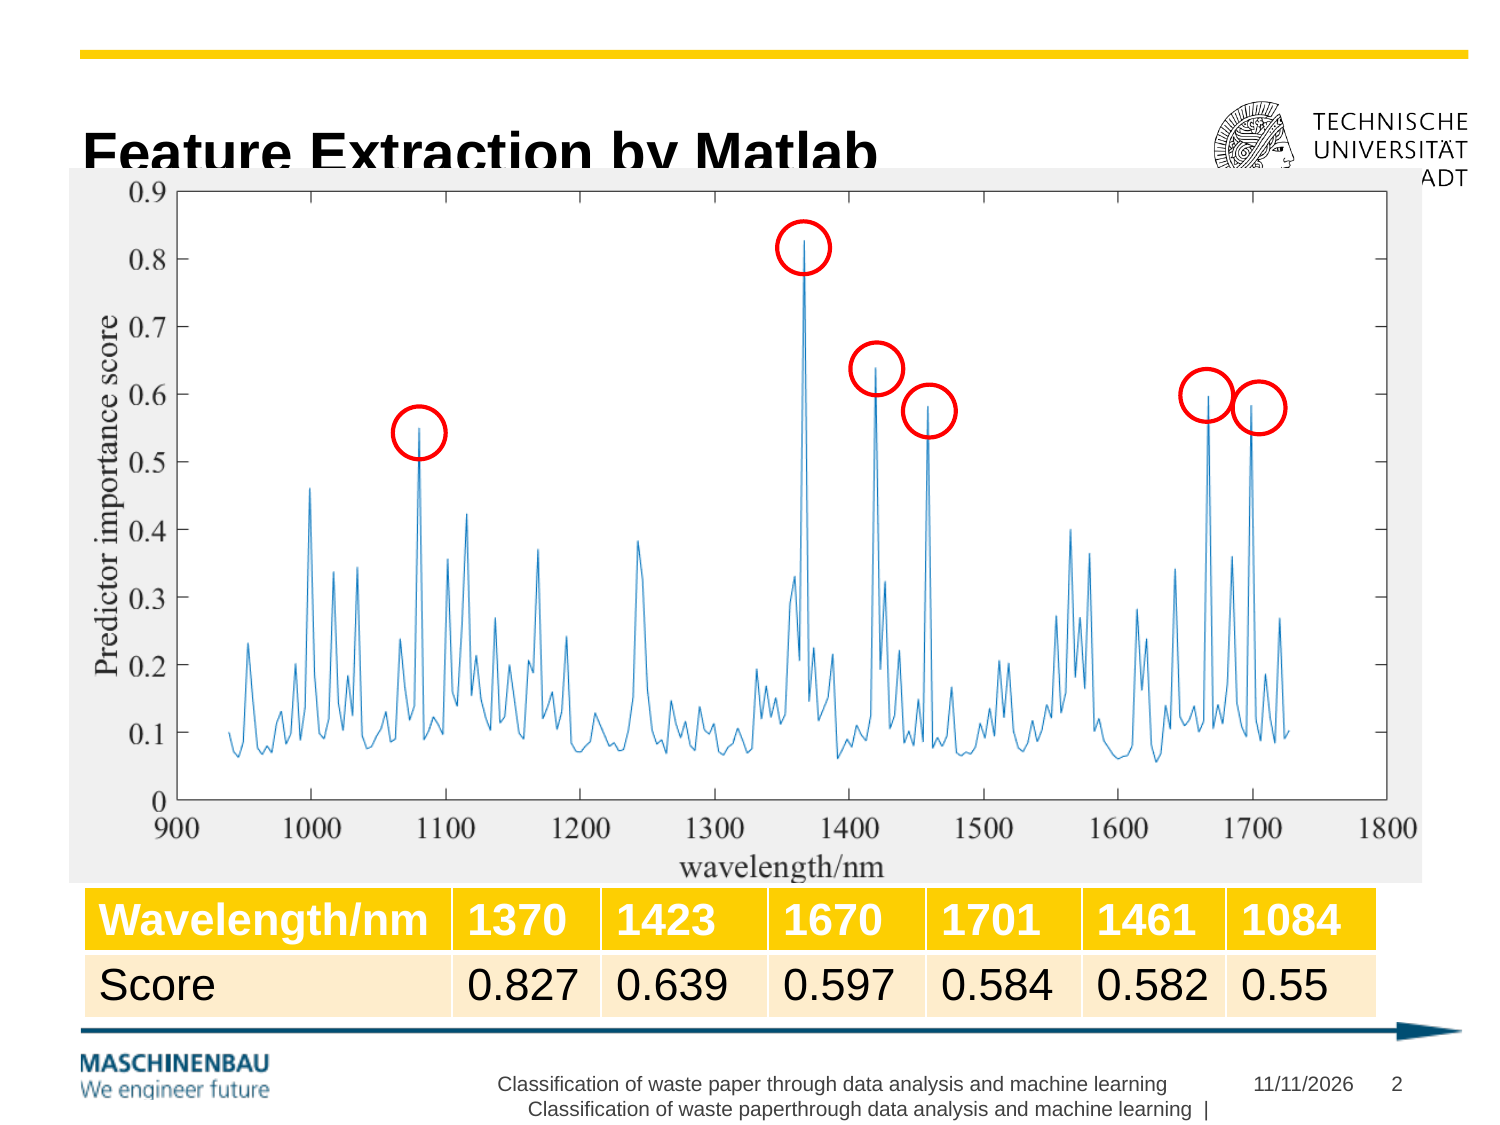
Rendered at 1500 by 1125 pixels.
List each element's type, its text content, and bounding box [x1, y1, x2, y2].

picture [68, 84, 1493, 883]
table_cell 0.55 [1227, 955, 1376, 1017]
table_header 1084 [1227, 891, 1376, 950]
table_cell 0.597 [769, 955, 925, 1017]
table_cell 0.827 [453, 955, 600, 1017]
table_cell 0.582 [1083, 955, 1225, 1017]
title Feature Extraction by Matlab [82, 81, 1164, 167]
slide_number 2 [1378, 1063, 1468, 1124]
table_header 1701 [927, 891, 1081, 950]
table_header Wavelength/nm [85, 891, 451, 950]
table_cell 0.584 [927, 955, 1081, 1017]
table_header 1461 [1083, 891, 1225, 950]
table_header 1423 [602, 891, 767, 950]
table_cell Score [85, 955, 451, 1017]
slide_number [1229, 1063, 1378, 1124]
table_header 1370 [453, 891, 600, 950]
table_cell 0.639 [602, 955, 767, 1017]
table_header 1670 [769, 891, 925, 950]
footer Classification of waste paper through data analysis and machine learning Classification of waste paperthrough data analysis and machine learning | Loujiang Wang, Xu Lu, Yifei Wang [435, 1063, 1229, 1124]
